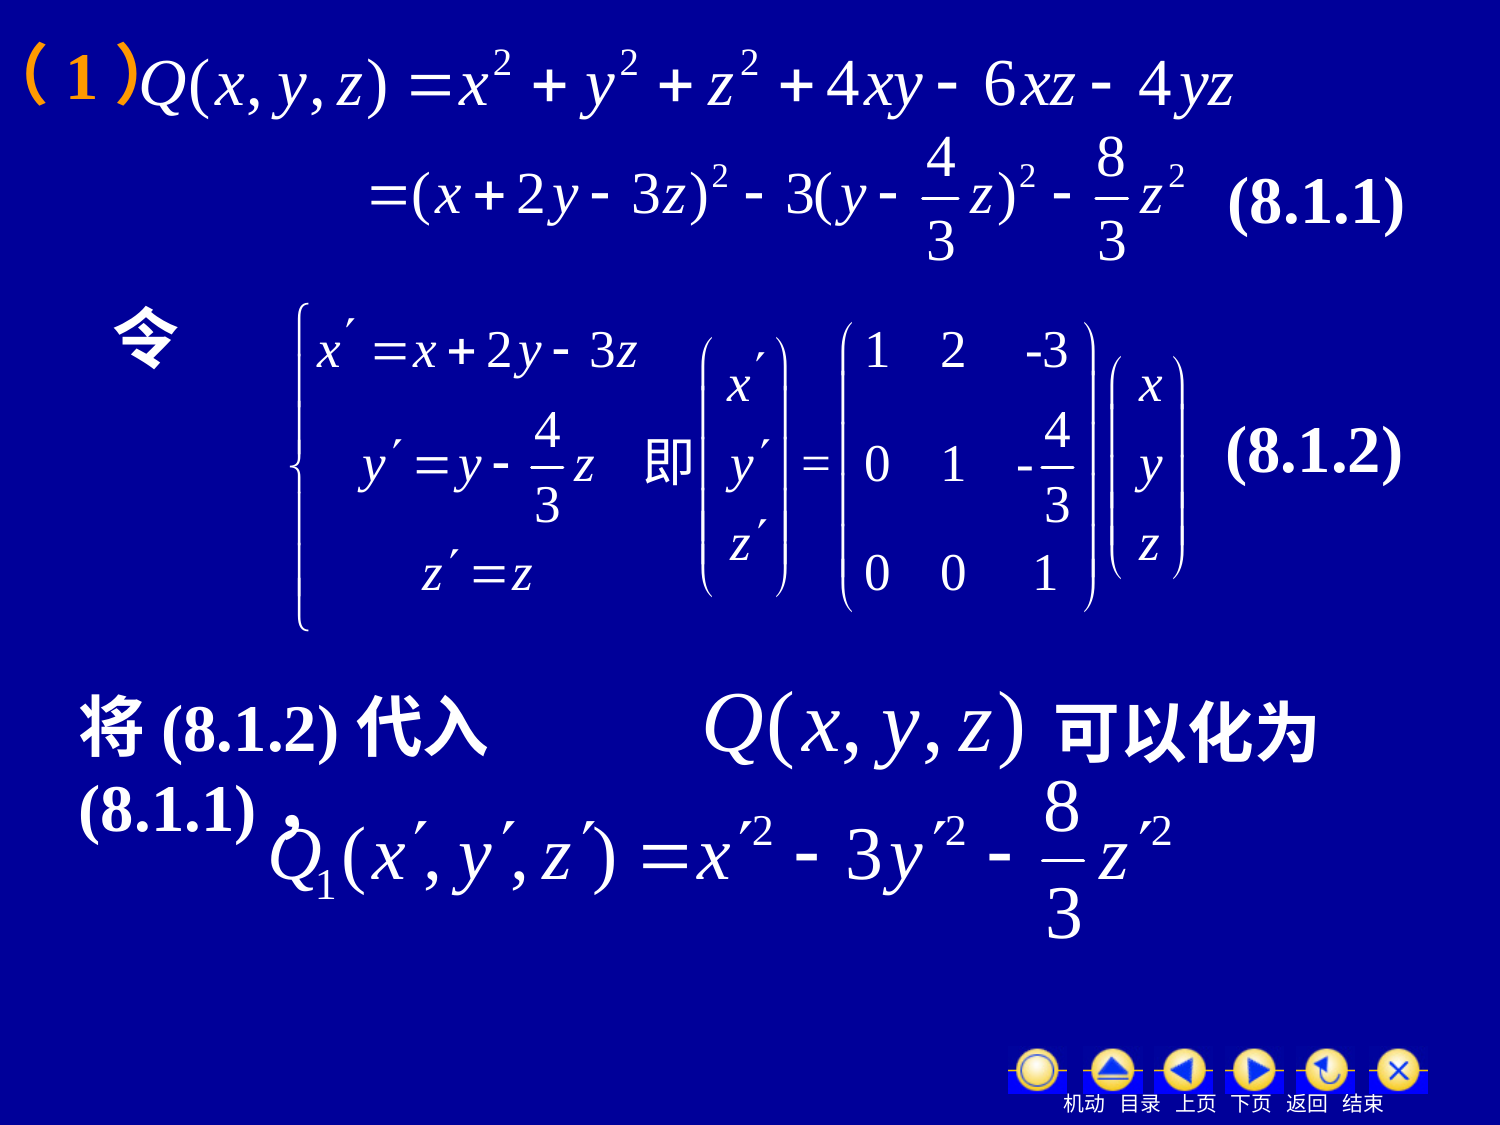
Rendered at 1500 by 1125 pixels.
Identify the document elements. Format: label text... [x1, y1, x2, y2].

picture [1007, 1045, 1067, 1094]
picture [1225, 1045, 1285, 1094]
picture [1369, 1045, 1429, 1094]
picture [1083, 1045, 1143, 1094]
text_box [97, 289, 1468, 641]
picture [1296, 1045, 1355, 1094]
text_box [356, 119, 1469, 274]
picture [1154, 1045, 1214, 1094]
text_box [257, 759, 1187, 956]
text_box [63, 672, 1392, 789]
text_box （1） [0, 25, 200, 121]
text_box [130, 32, 1248, 134]
